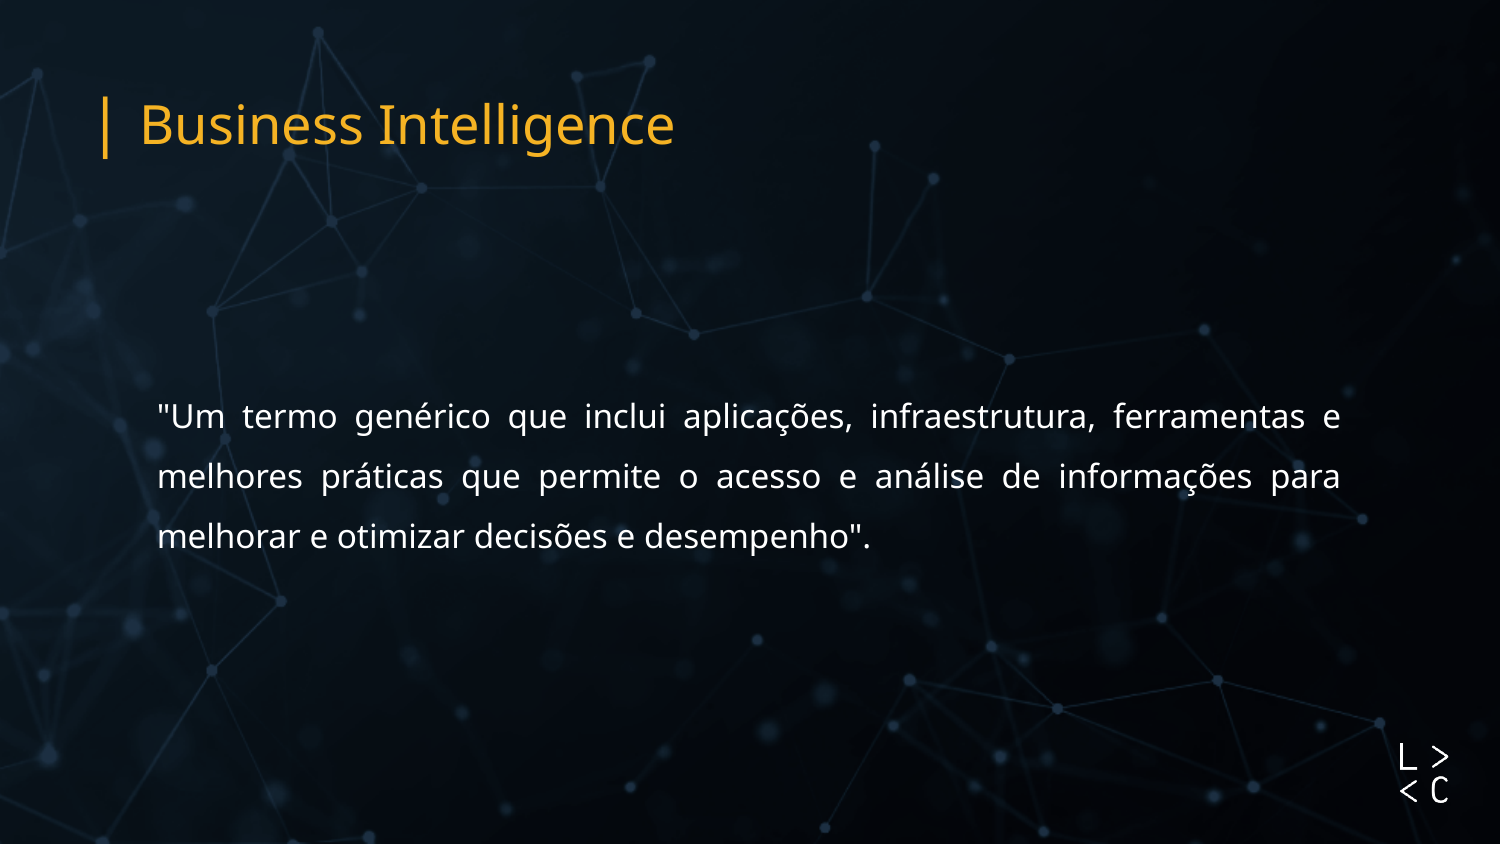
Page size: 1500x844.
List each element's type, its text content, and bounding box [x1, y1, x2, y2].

text_box "Um termo genérico que inclui aplicações, infraestrutura, ferramentas e melhores práticas que permite o acesso e análise de informações para melhorar e otimizar decisões e desempenho". [141, 360, 1359, 570]
picture [0, 0, 1500, 844]
text_box | Business Intelligence [73, 67, 742, 172]
